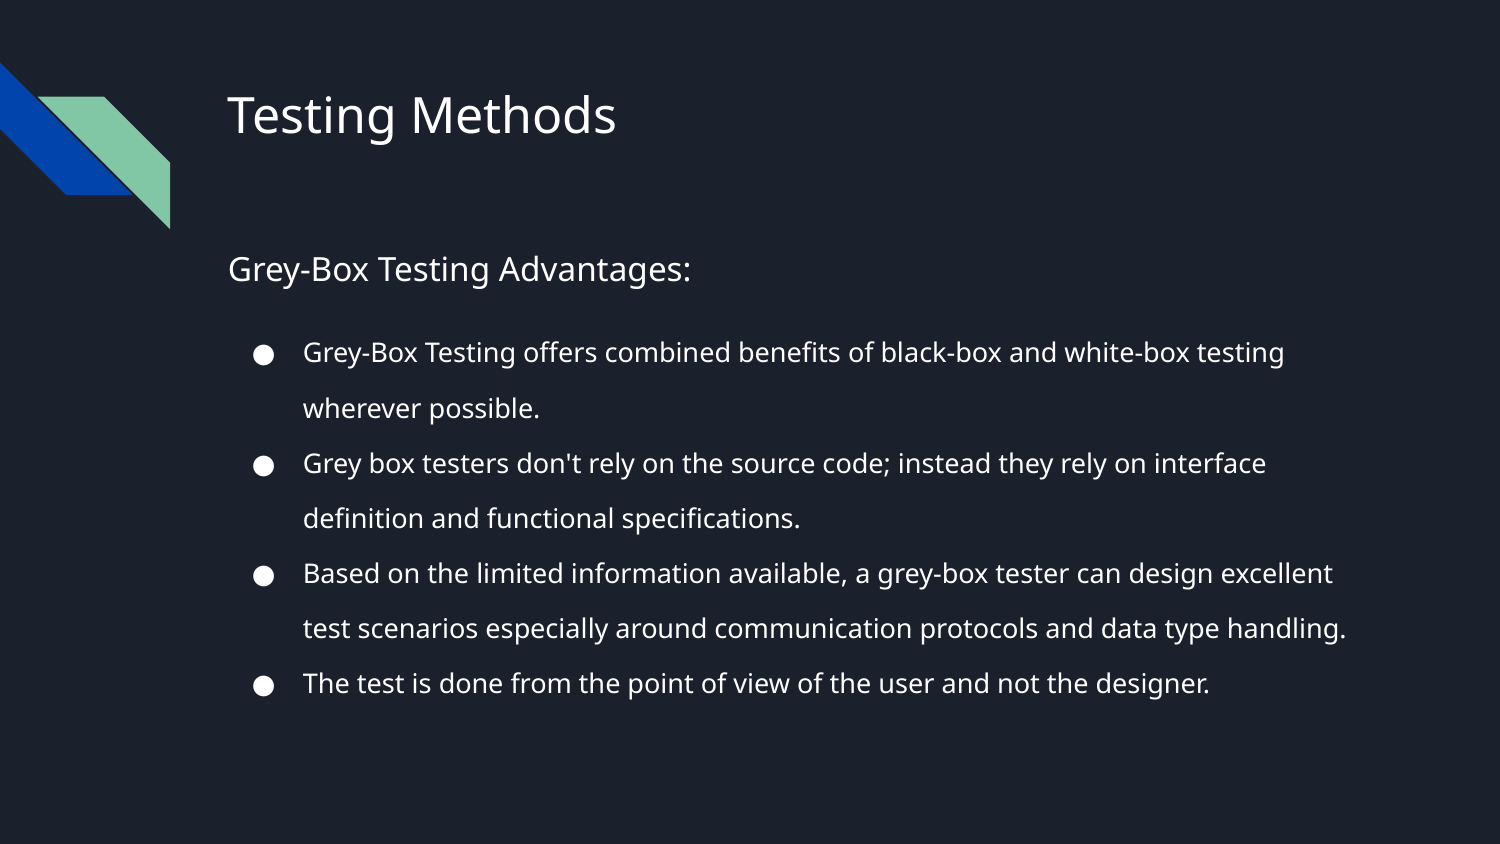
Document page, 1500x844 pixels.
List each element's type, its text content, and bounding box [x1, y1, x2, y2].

title Testing Methods [212, 64, 1368, 215]
list Grey-Box Testing Advantages: Grey-Box Testing offers combined benefits of black-box and white-box testing wherever possible. Grey box testers don't rely on the source code; instead they rely on interface definition and functional specifications. Based on the limited information available, a grey-box tester can design excellent test scenarios especially around communication protocols and data type handling. The test is done from the point of view of the user and not the designer. [212, 223, 1368, 735]
